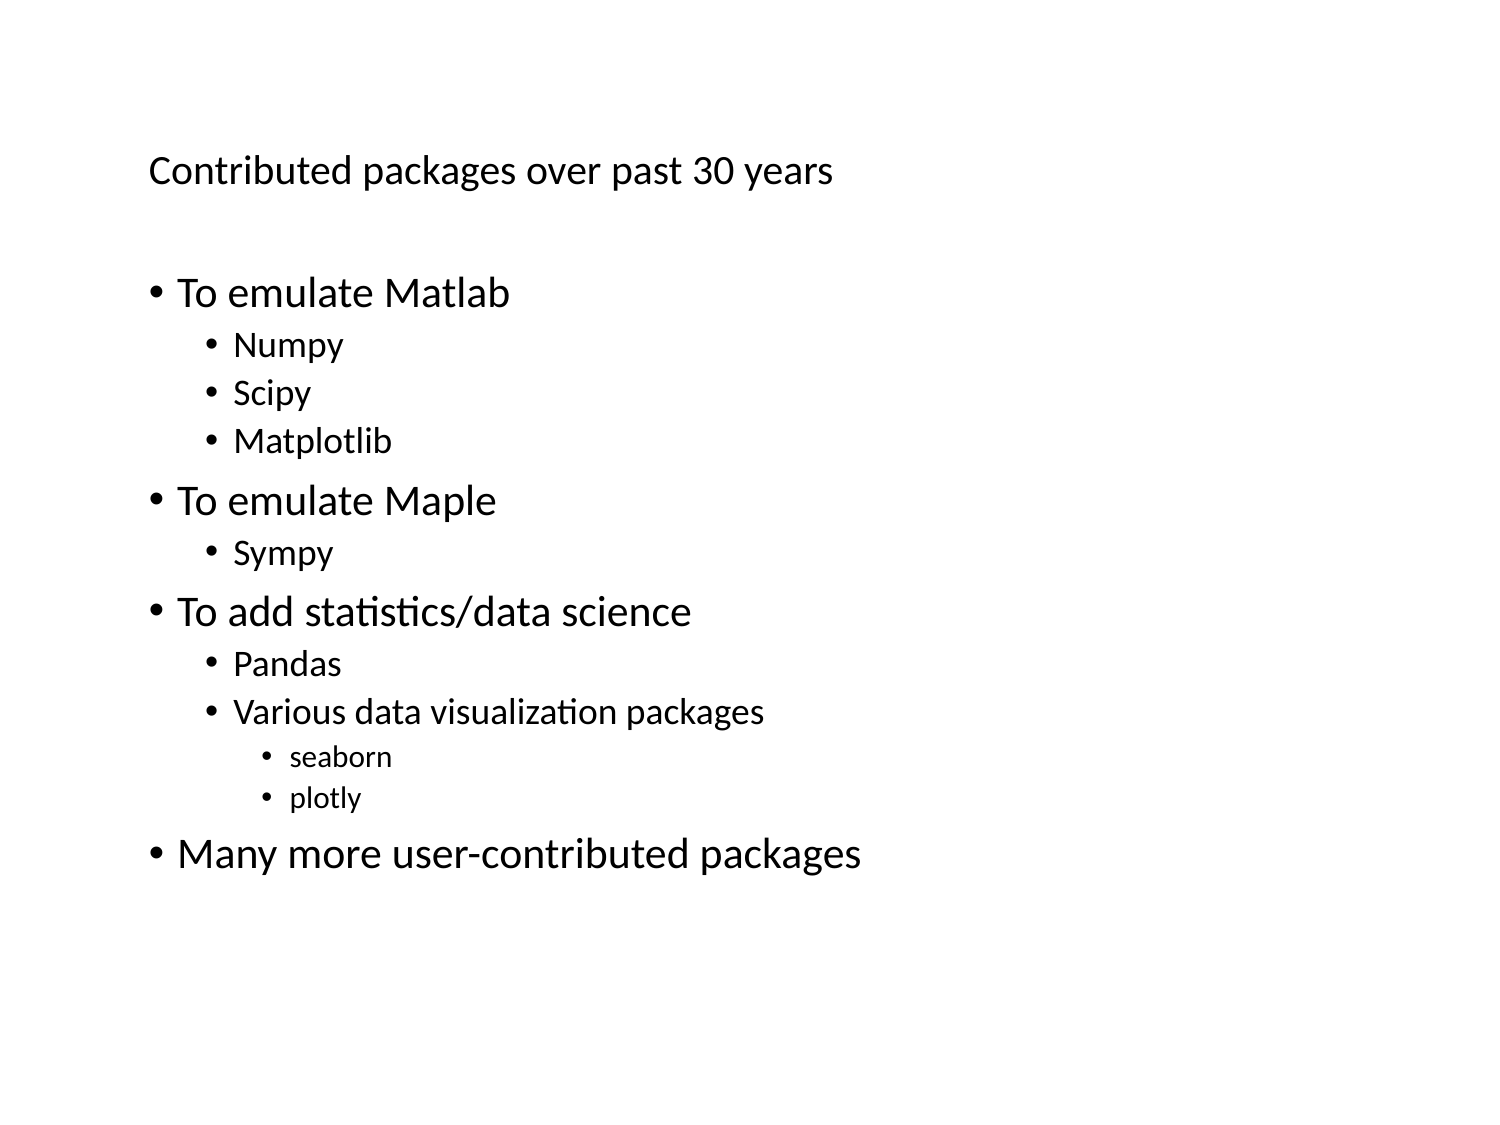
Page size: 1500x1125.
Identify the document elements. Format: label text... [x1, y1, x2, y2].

list Contributed packages over past 30 years To emulate Matlab Numpy Scipy Matplotlib To emulate Maple Sympy To add statistics/data science Pandas Various data visualization packages seaborn plotly Many more user-contributed packages [133, 141, 1367, 1049]
